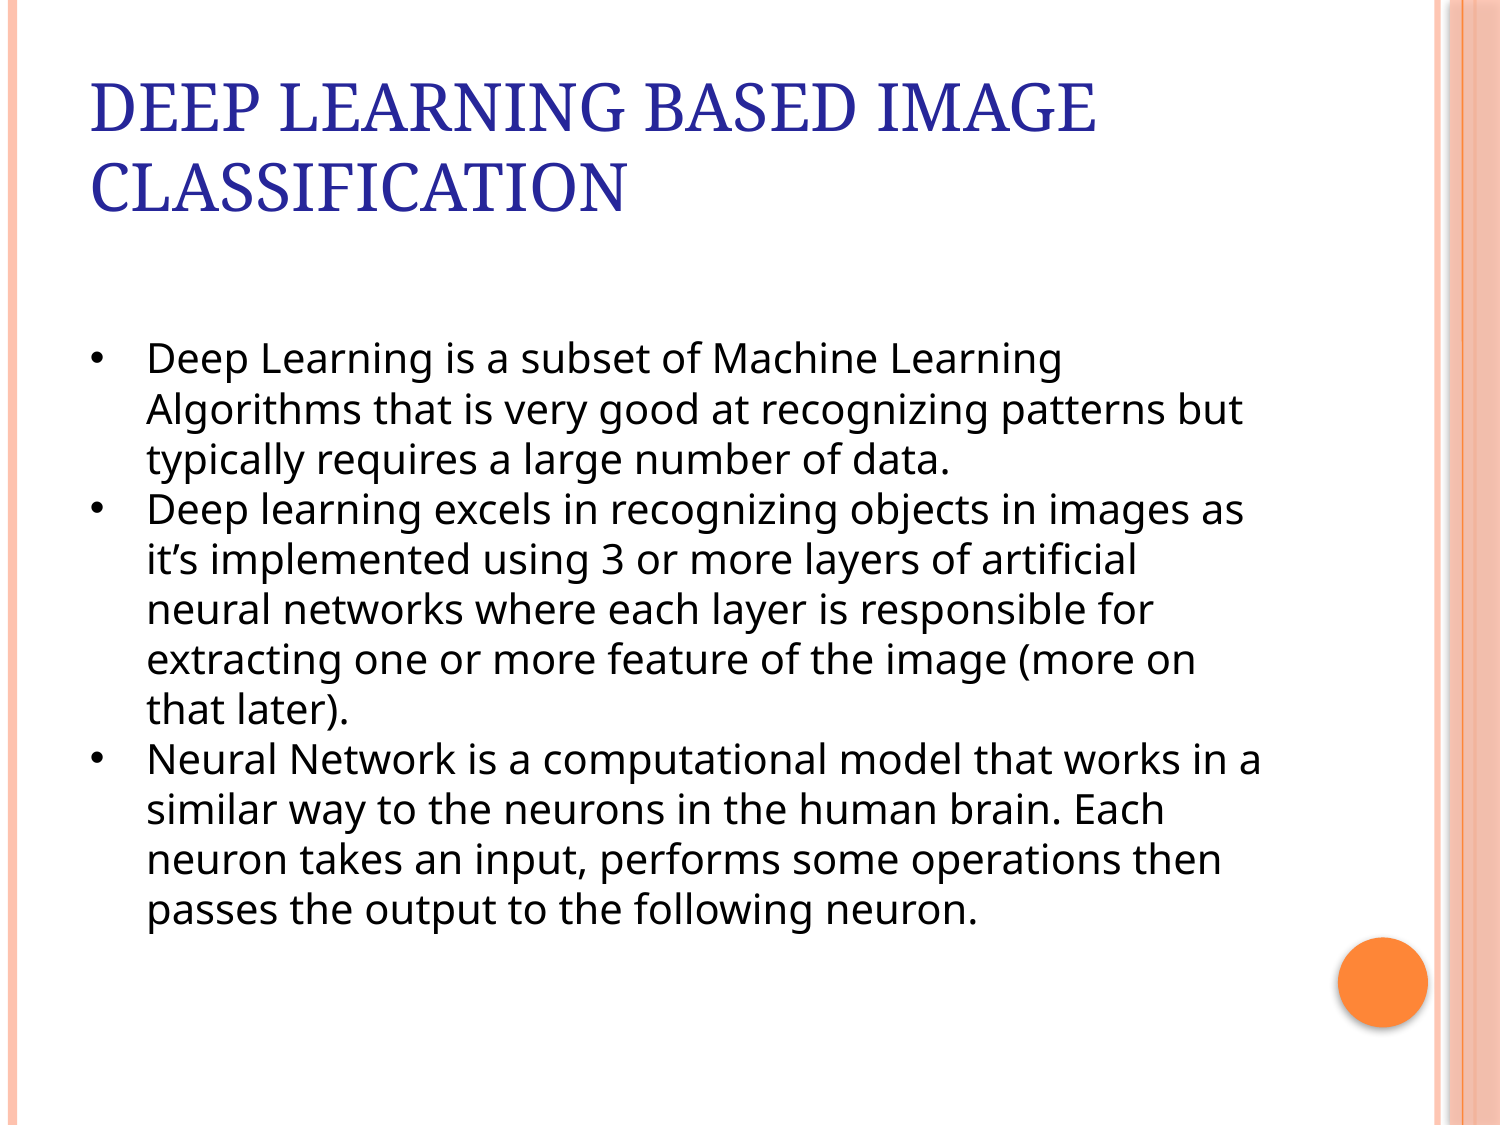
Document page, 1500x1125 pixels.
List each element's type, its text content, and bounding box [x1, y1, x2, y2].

text_box Deep Learning is a subset of Machine Learning Algorithms that is very good at recognizing patterns but typically requires a large number of data. Deep learning excels in recognizing objects in images as it’s implemented using 3 or more layers of artificial neural networks where each layer is responsible for extracting one or more feature of the image (more on that later). Neural Network is a computational model that works in a similar way to the neurons in the human brain. Each neuron takes an input, performs some operations then passes the output to the following neuron. [74, 324, 1288, 990]
title Deep Learning based Image Classification [75, 45, 1300, 233]
